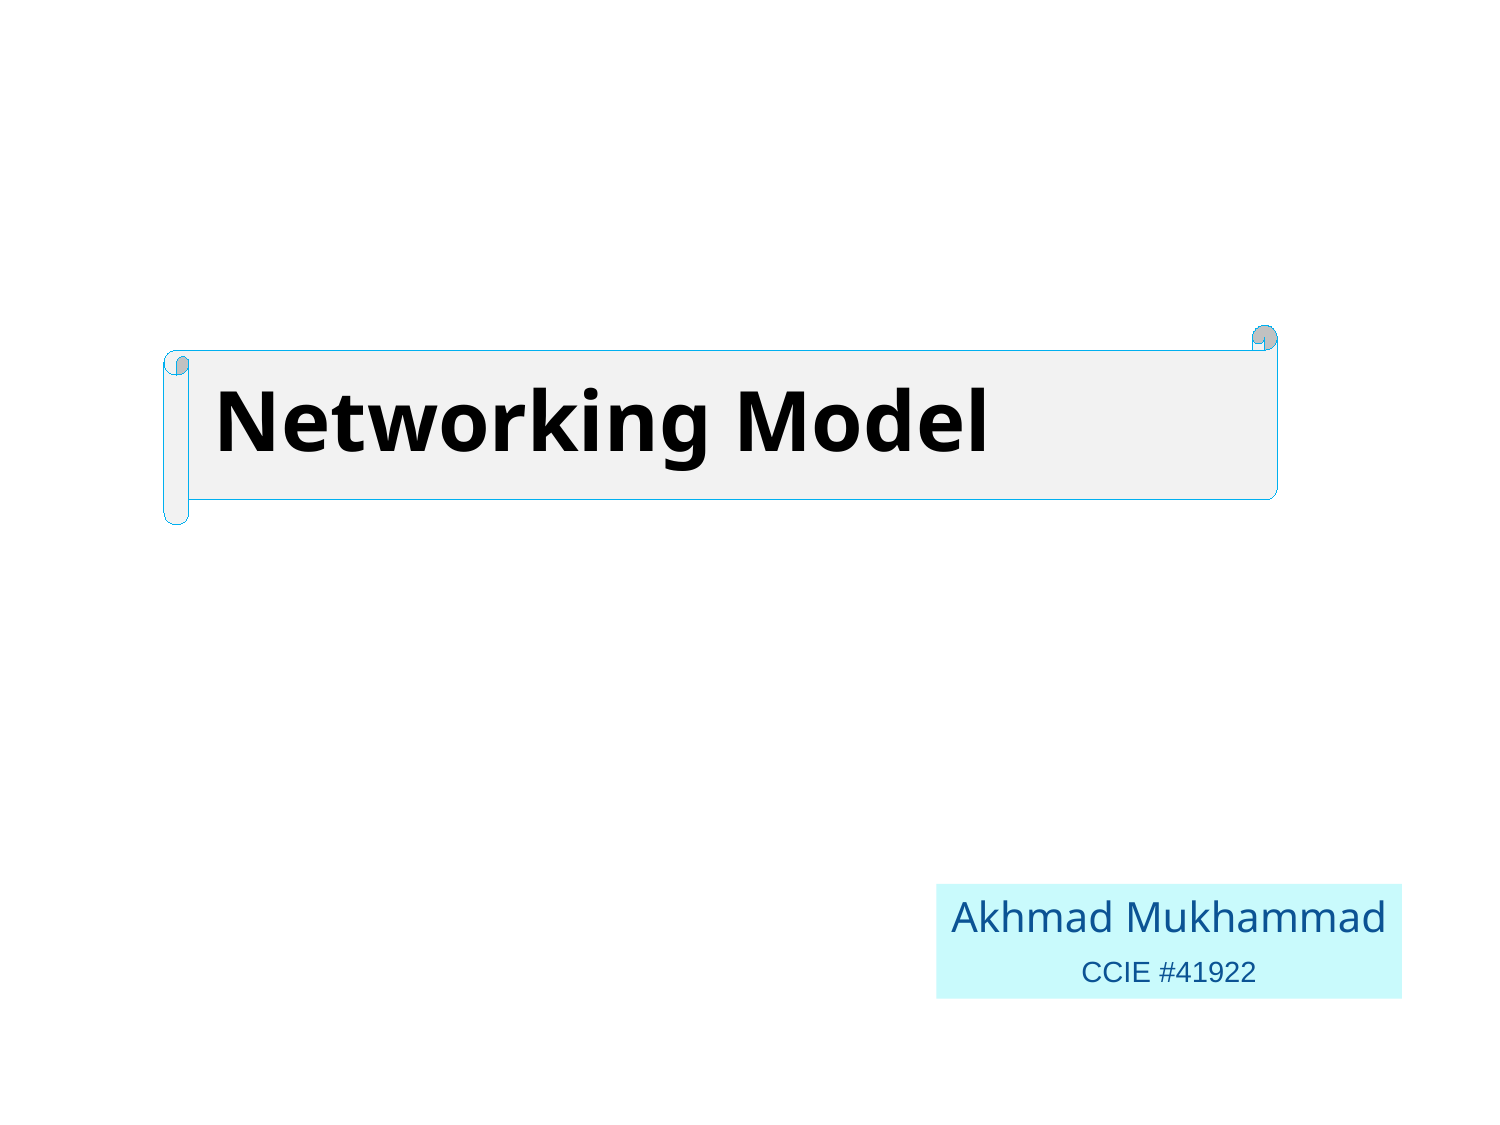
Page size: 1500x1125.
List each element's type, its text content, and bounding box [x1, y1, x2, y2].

text_box Akhmad Mukhammad CCIE #41922 [936, 883, 1402, 999]
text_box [163, 316, 1278, 575]
